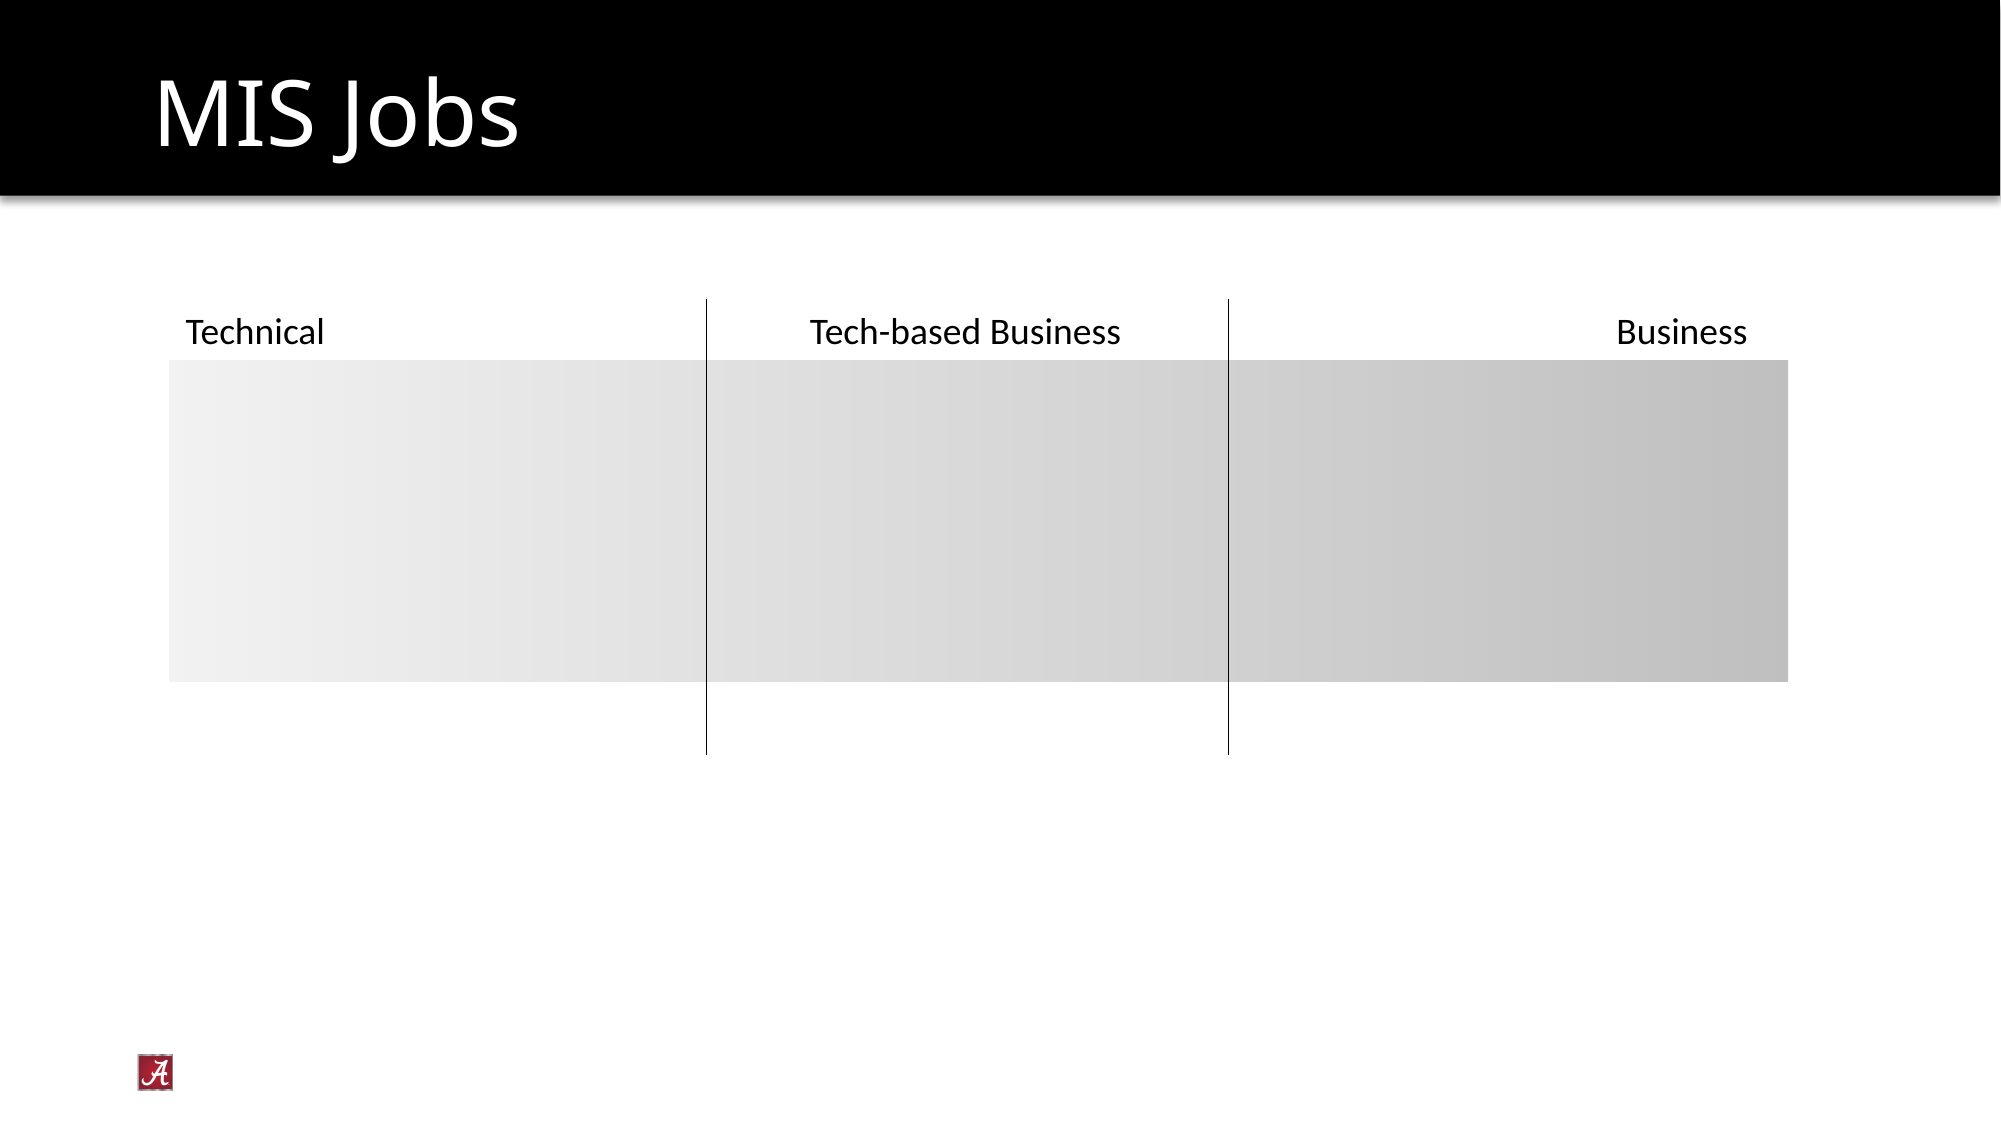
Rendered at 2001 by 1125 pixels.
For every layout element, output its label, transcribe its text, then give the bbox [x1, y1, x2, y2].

text_box Technical [170, 299, 341, 360]
text_box [707, 359, 1228, 683]
title MIS Jobs [137, 59, 1863, 196]
text_box [1229, 359, 1789, 683]
text_box Business [1601, 299, 1763, 360]
text_box Tech-based Business [795, 299, 1137, 360]
text_box [169, 359, 706, 683]
